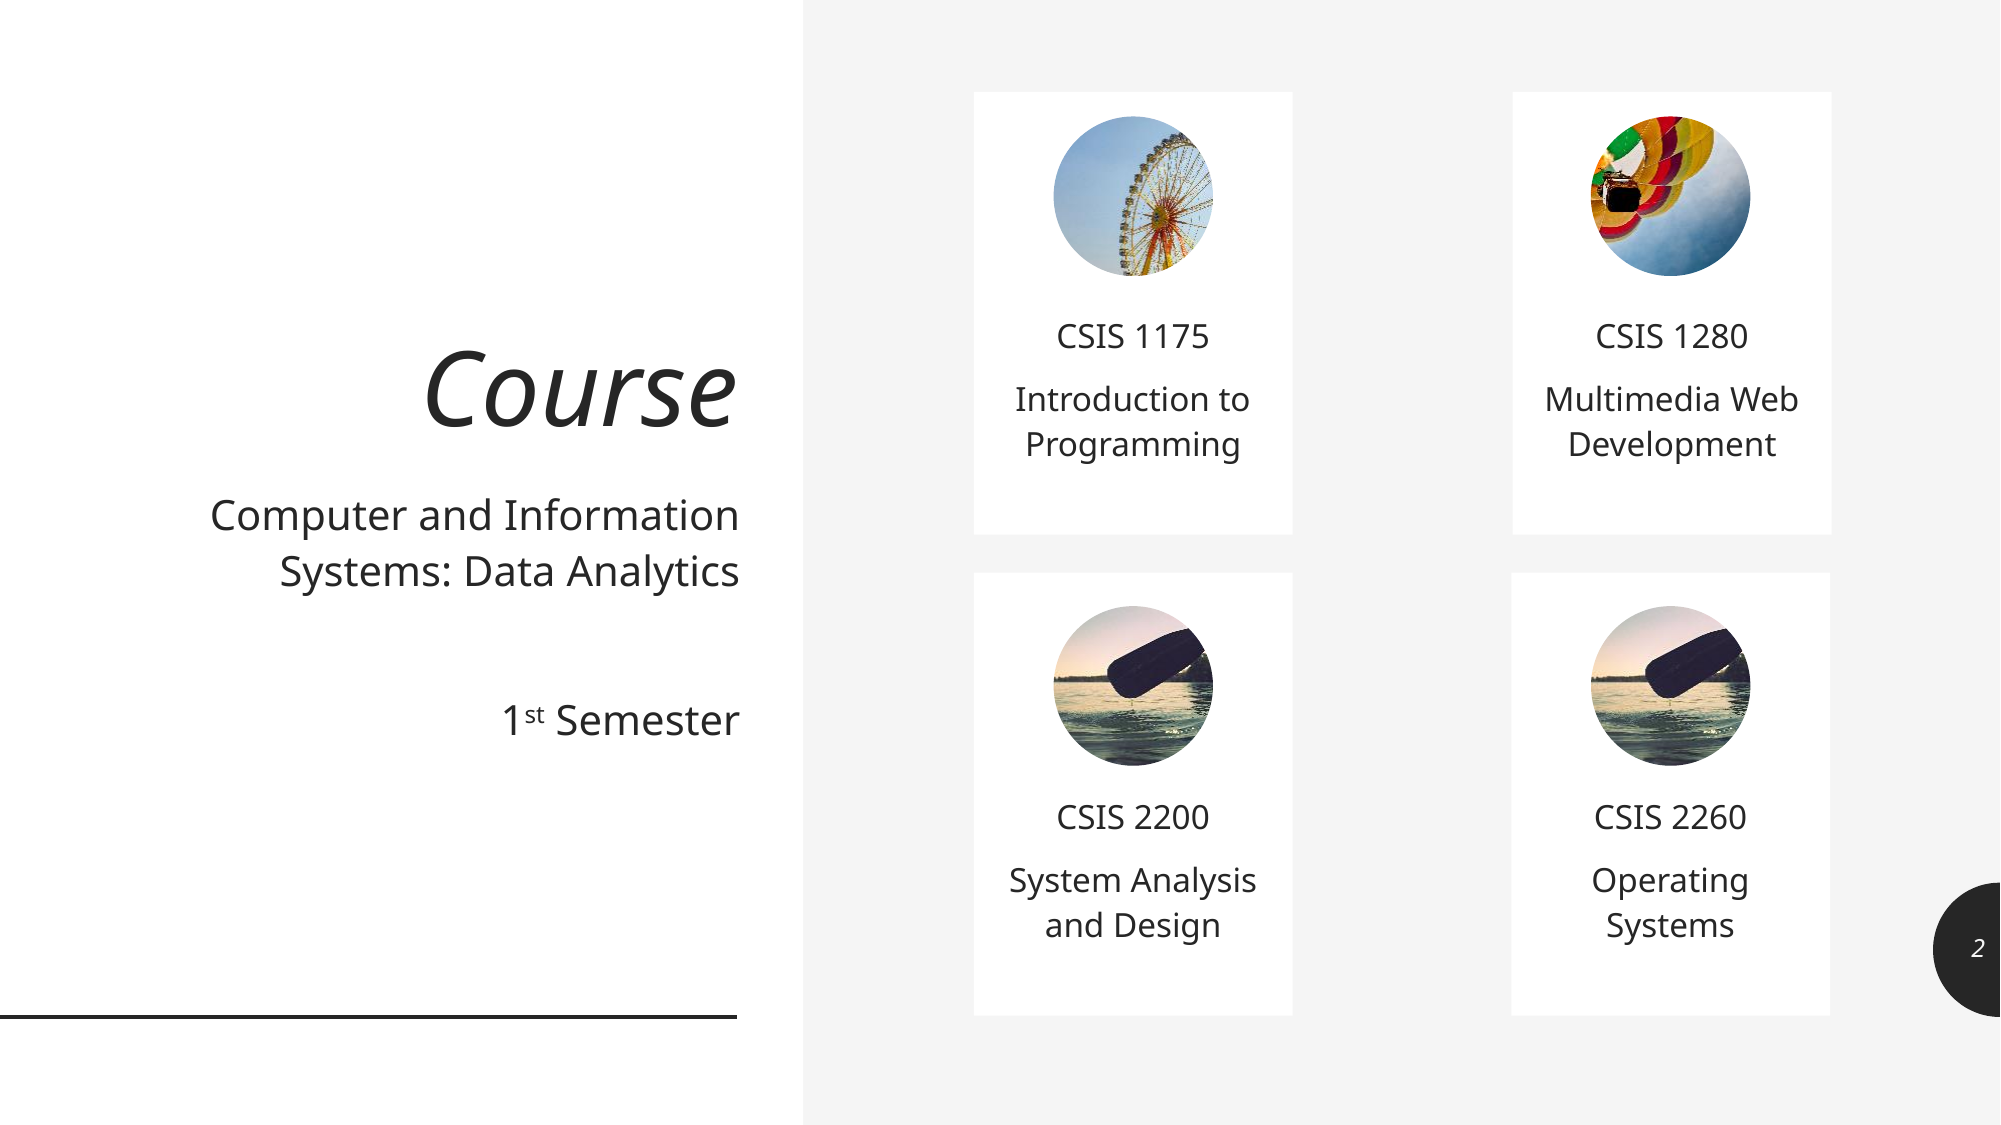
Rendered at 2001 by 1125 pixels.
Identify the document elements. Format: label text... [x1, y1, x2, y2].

picture [1053, 116, 1213, 277]
title Course [125, 91, 754, 457]
list Computer and Information Systems: Data Analytics 1st Semester [125, 474, 756, 944]
slide_number 2 [1933, 919, 2000, 980]
picture [1590, 606, 1751, 766]
list CSIS 1280 Multimedia Web Development [1512, 91, 1832, 535]
list CSIS 2260 Operating Systems [1511, 572, 1831, 1016]
list CSIS 1175 Introduction to Programming [973, 91, 1293, 535]
picture [1590, 116, 1751, 277]
text_box CSIS 2200 System Analysis and Design [973, 572, 1293, 1016]
picture [1053, 606, 1213, 766]
